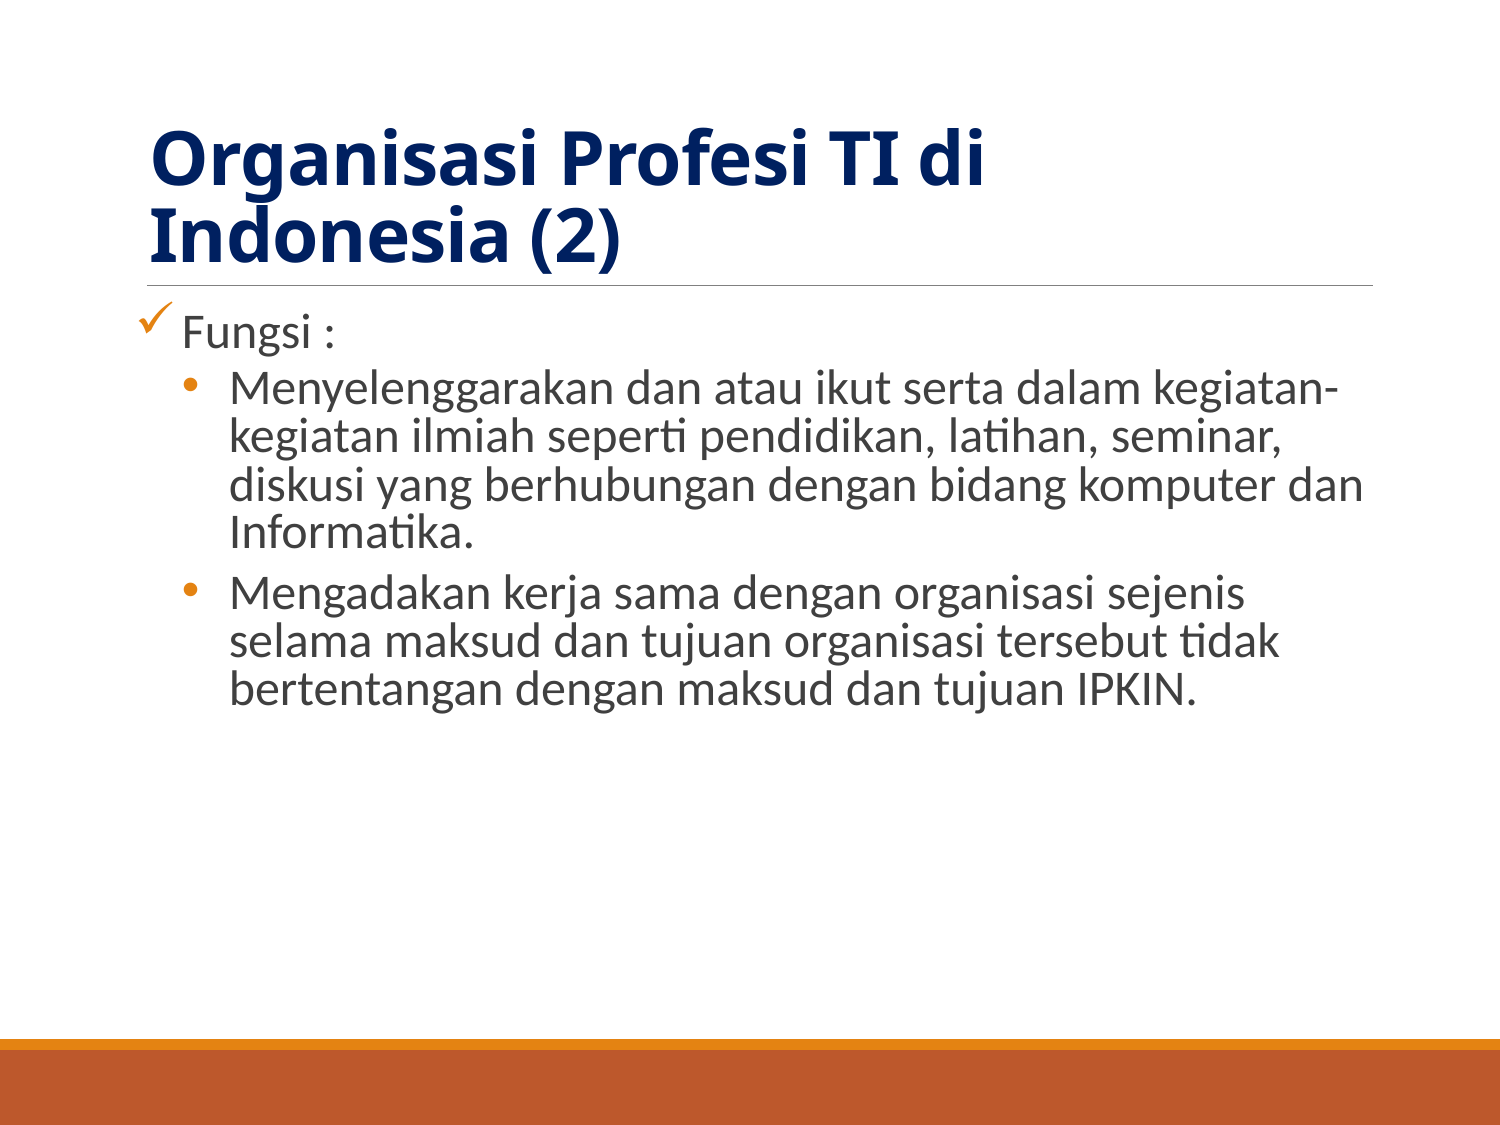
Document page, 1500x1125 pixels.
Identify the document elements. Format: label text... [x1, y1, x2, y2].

list Fungsi : Menyelenggarakan dan atau ikut serta dalam kegiatan-kegiatan ilmiah seperti pendidikan, latihan, seminar, diskusi yang berhubungan dengan bidang komputer dan Informatika. Mengadakan kerja sama dengan organisasi sejenis selama maksud dan tujuan organisasi tersebut tidak bertentangan dengan maksud dan tujuan IPKIN. [134, 302, 1373, 963]
title Organisasi Profesi TI di Indonesia (2) [134, 47, 1373, 285]
